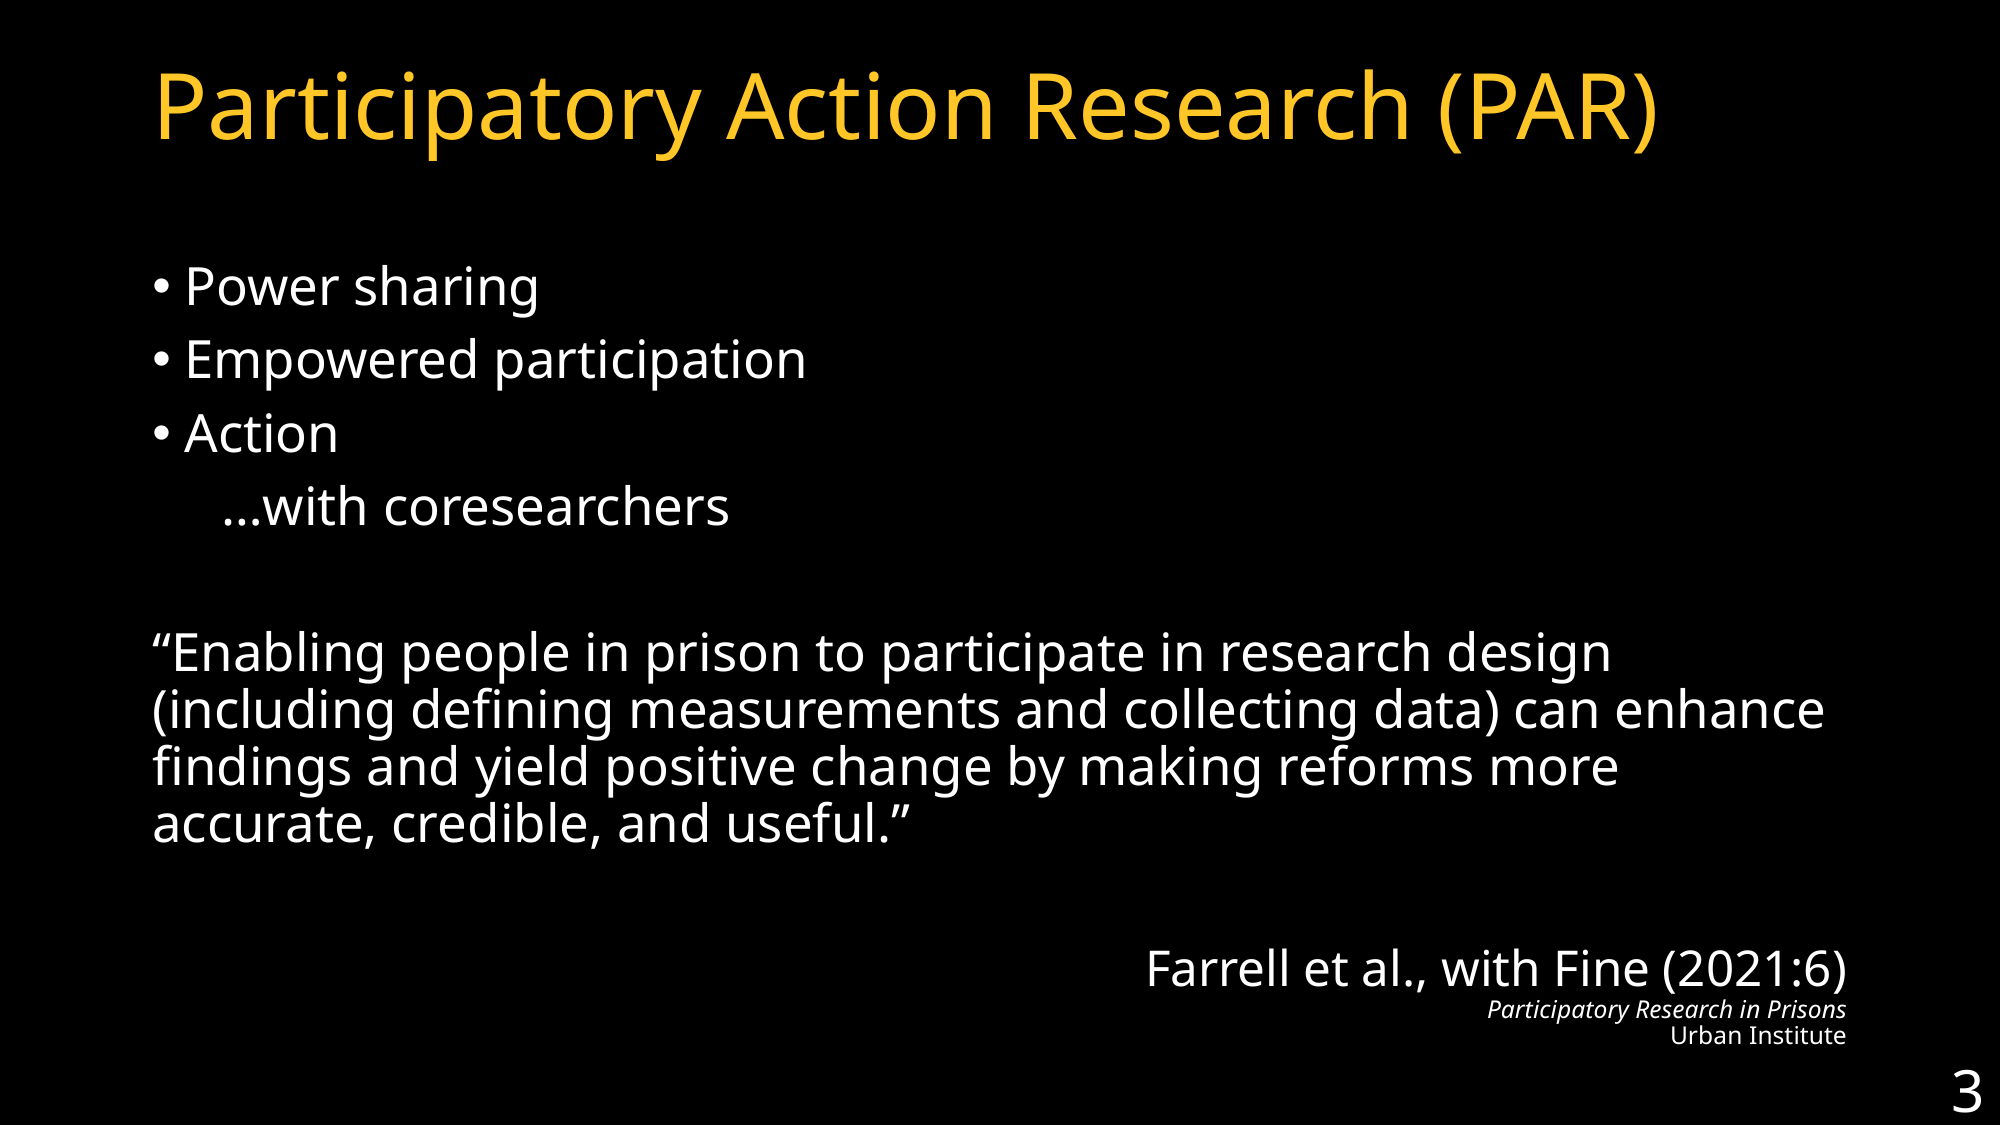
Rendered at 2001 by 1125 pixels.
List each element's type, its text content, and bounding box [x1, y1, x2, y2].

list Power sharing Empowered participation Action …with coresearchers “Enabling people in prison to participate in research design (including defining measurements and collecting data) can enhance findings and yield positive change by making reforms more accurate, credible, and useful.” Farrell et al., with Fine (2021:6) Participatory Research in Prisons Urban Institute [137, 252, 1863, 1066]
title Participatory Action Research (PAR) [137, 0, 1863, 219]
slide_number 3 [1550, 1063, 2000, 1124]
